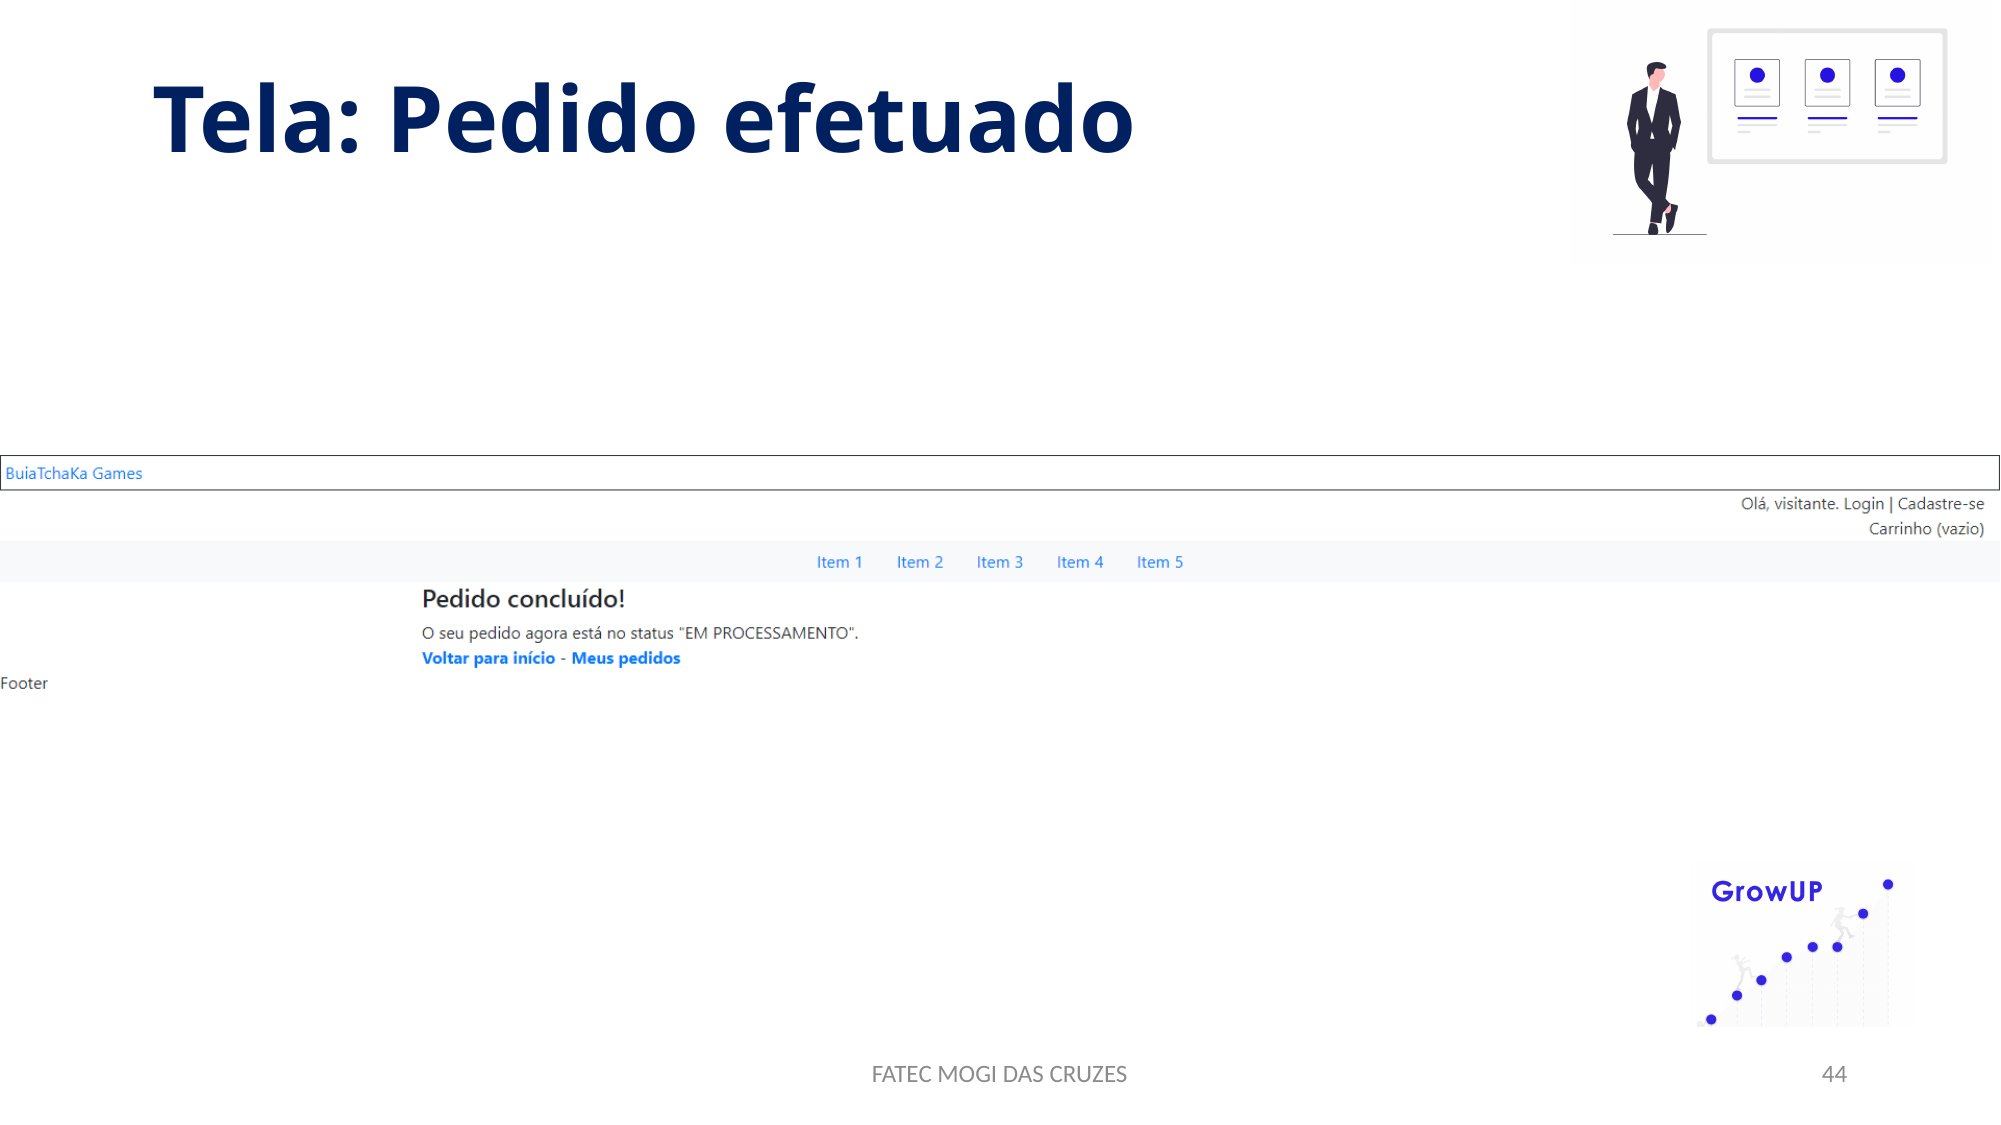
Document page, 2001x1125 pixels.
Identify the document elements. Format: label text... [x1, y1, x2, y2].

picture [1569, 0, 1991, 264]
picture [0, 455, 2000, 741]
picture [1691, 861, 1915, 1027]
title Tela: Pedido efetuado [137, 14, 1569, 232]
slide_number 44 [1412, 1042, 1863, 1103]
footer FATEC MOGI DAS CRUZES [662, 1042, 1338, 1103]
